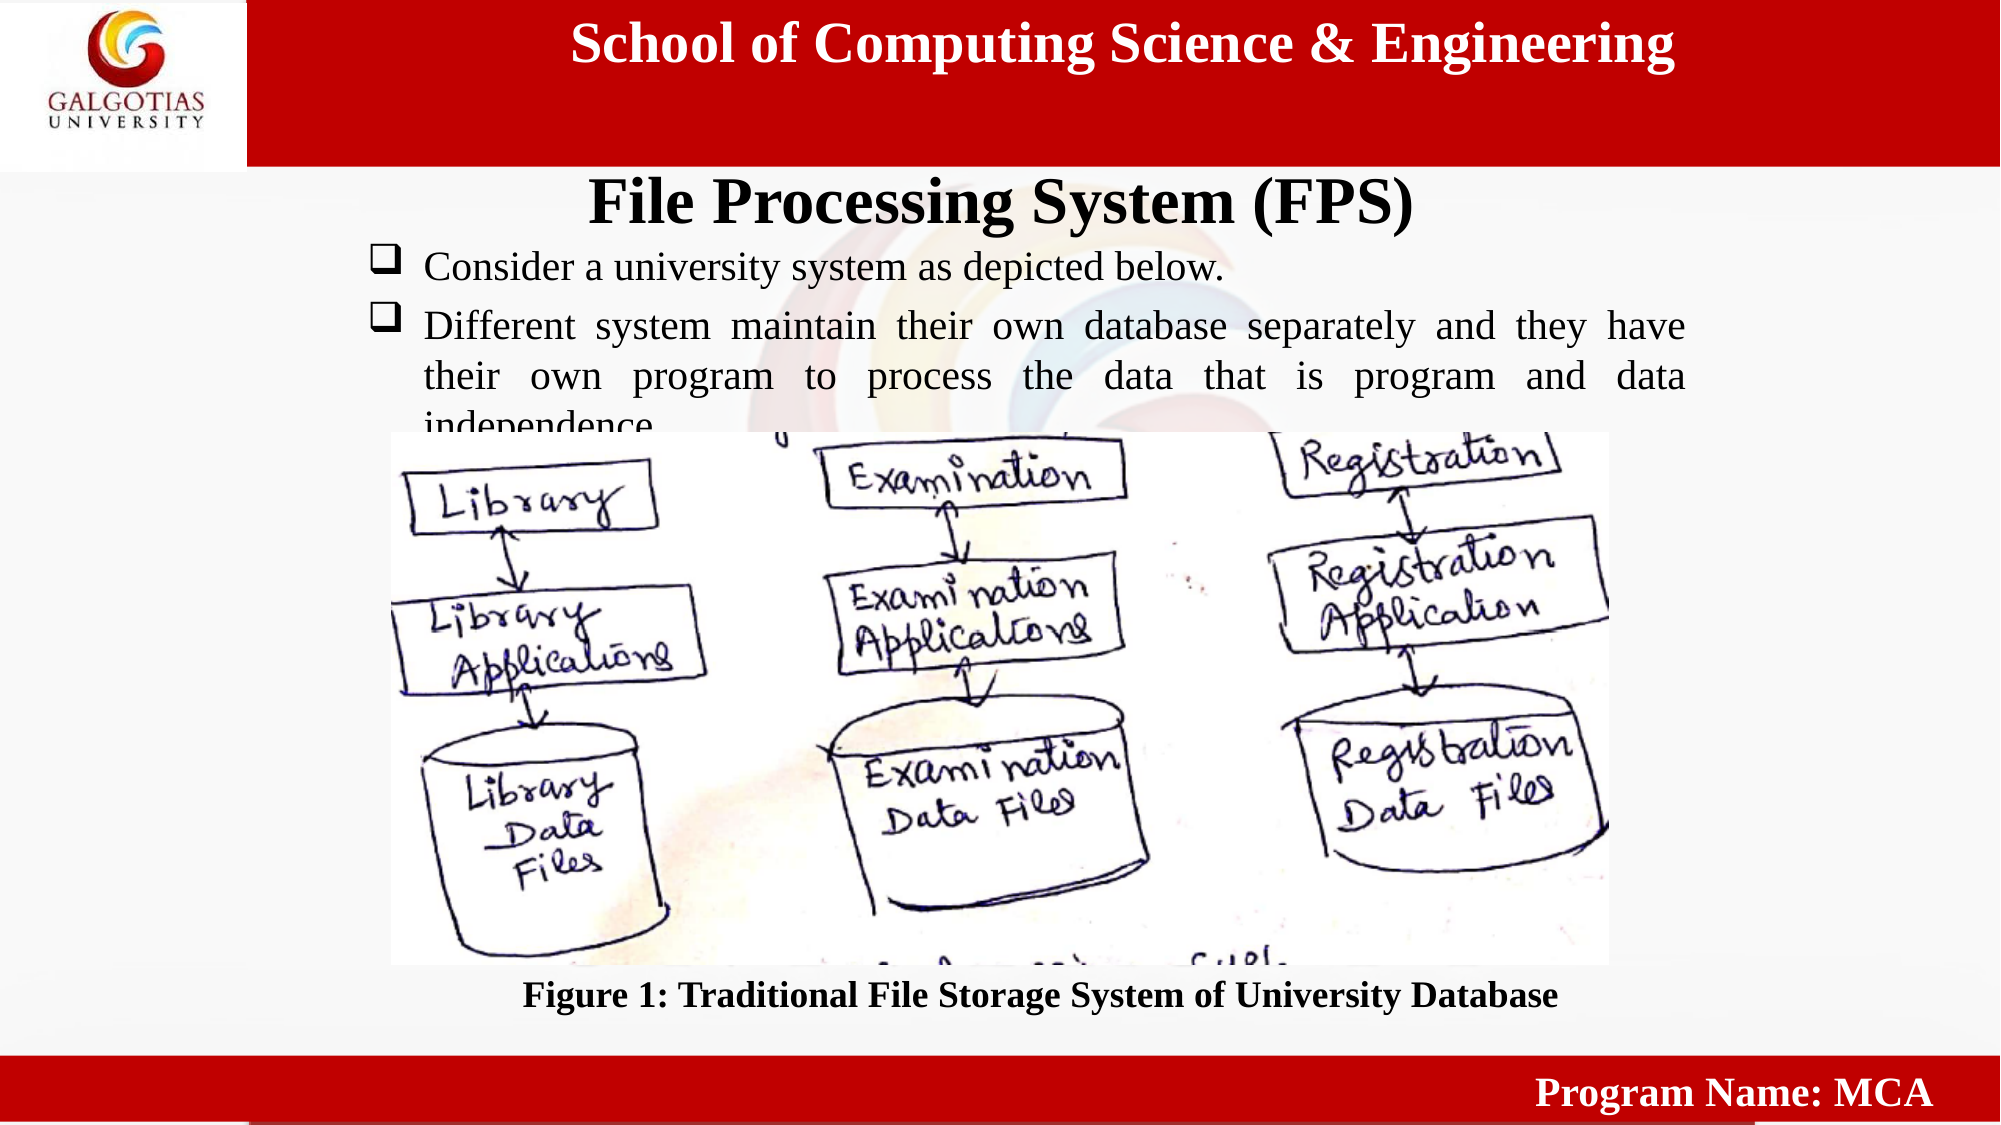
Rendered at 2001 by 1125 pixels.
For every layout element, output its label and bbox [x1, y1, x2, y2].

text_box [0, 0, 2000, 1122]
